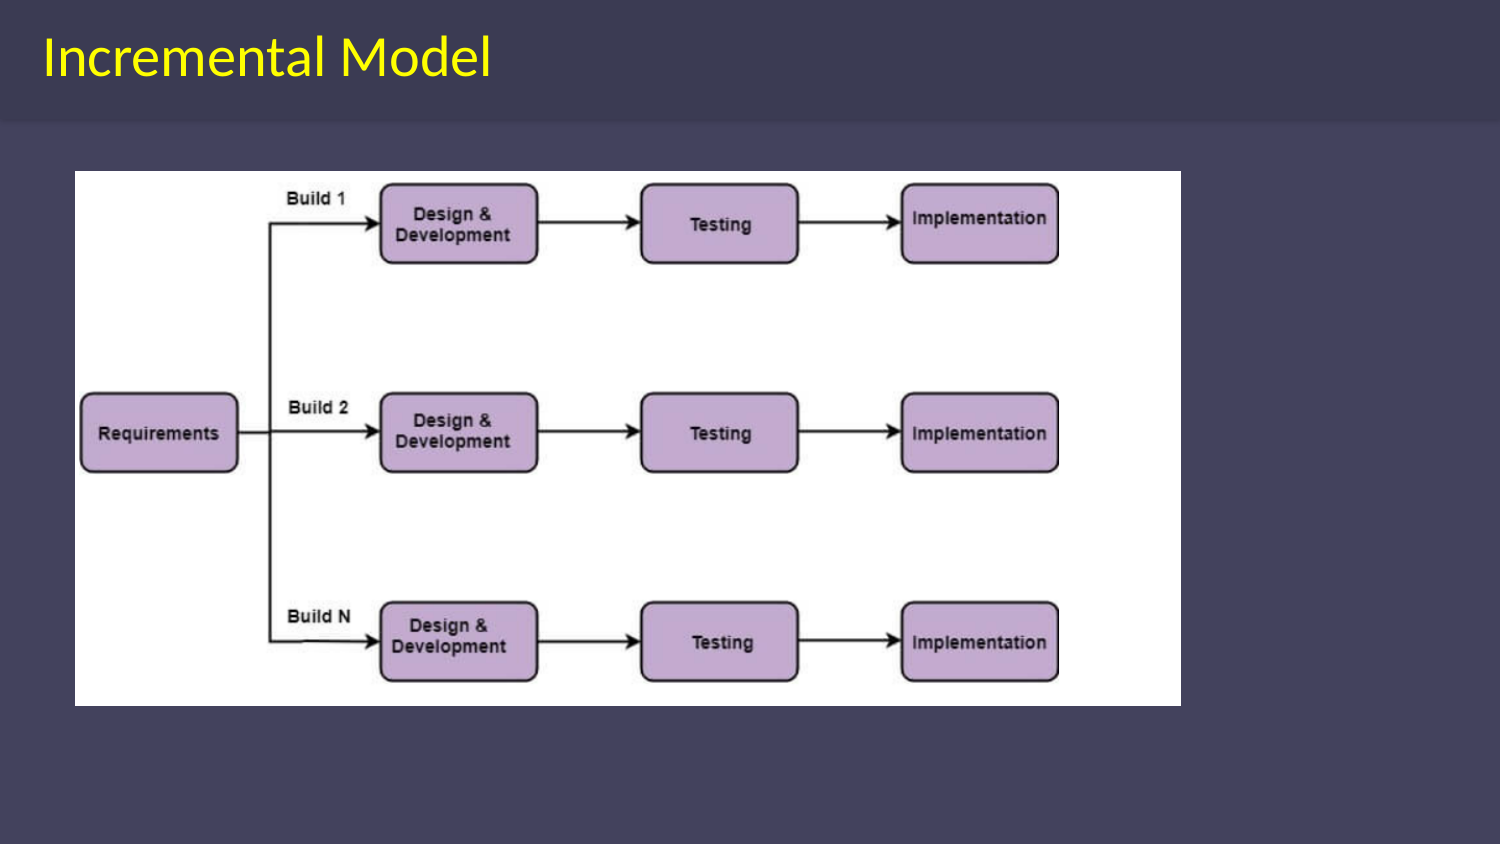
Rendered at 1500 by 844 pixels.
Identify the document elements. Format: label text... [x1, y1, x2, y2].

text_box Incremental Model [27, 11, 508, 96]
picture [0, 0, 1500, 844]
